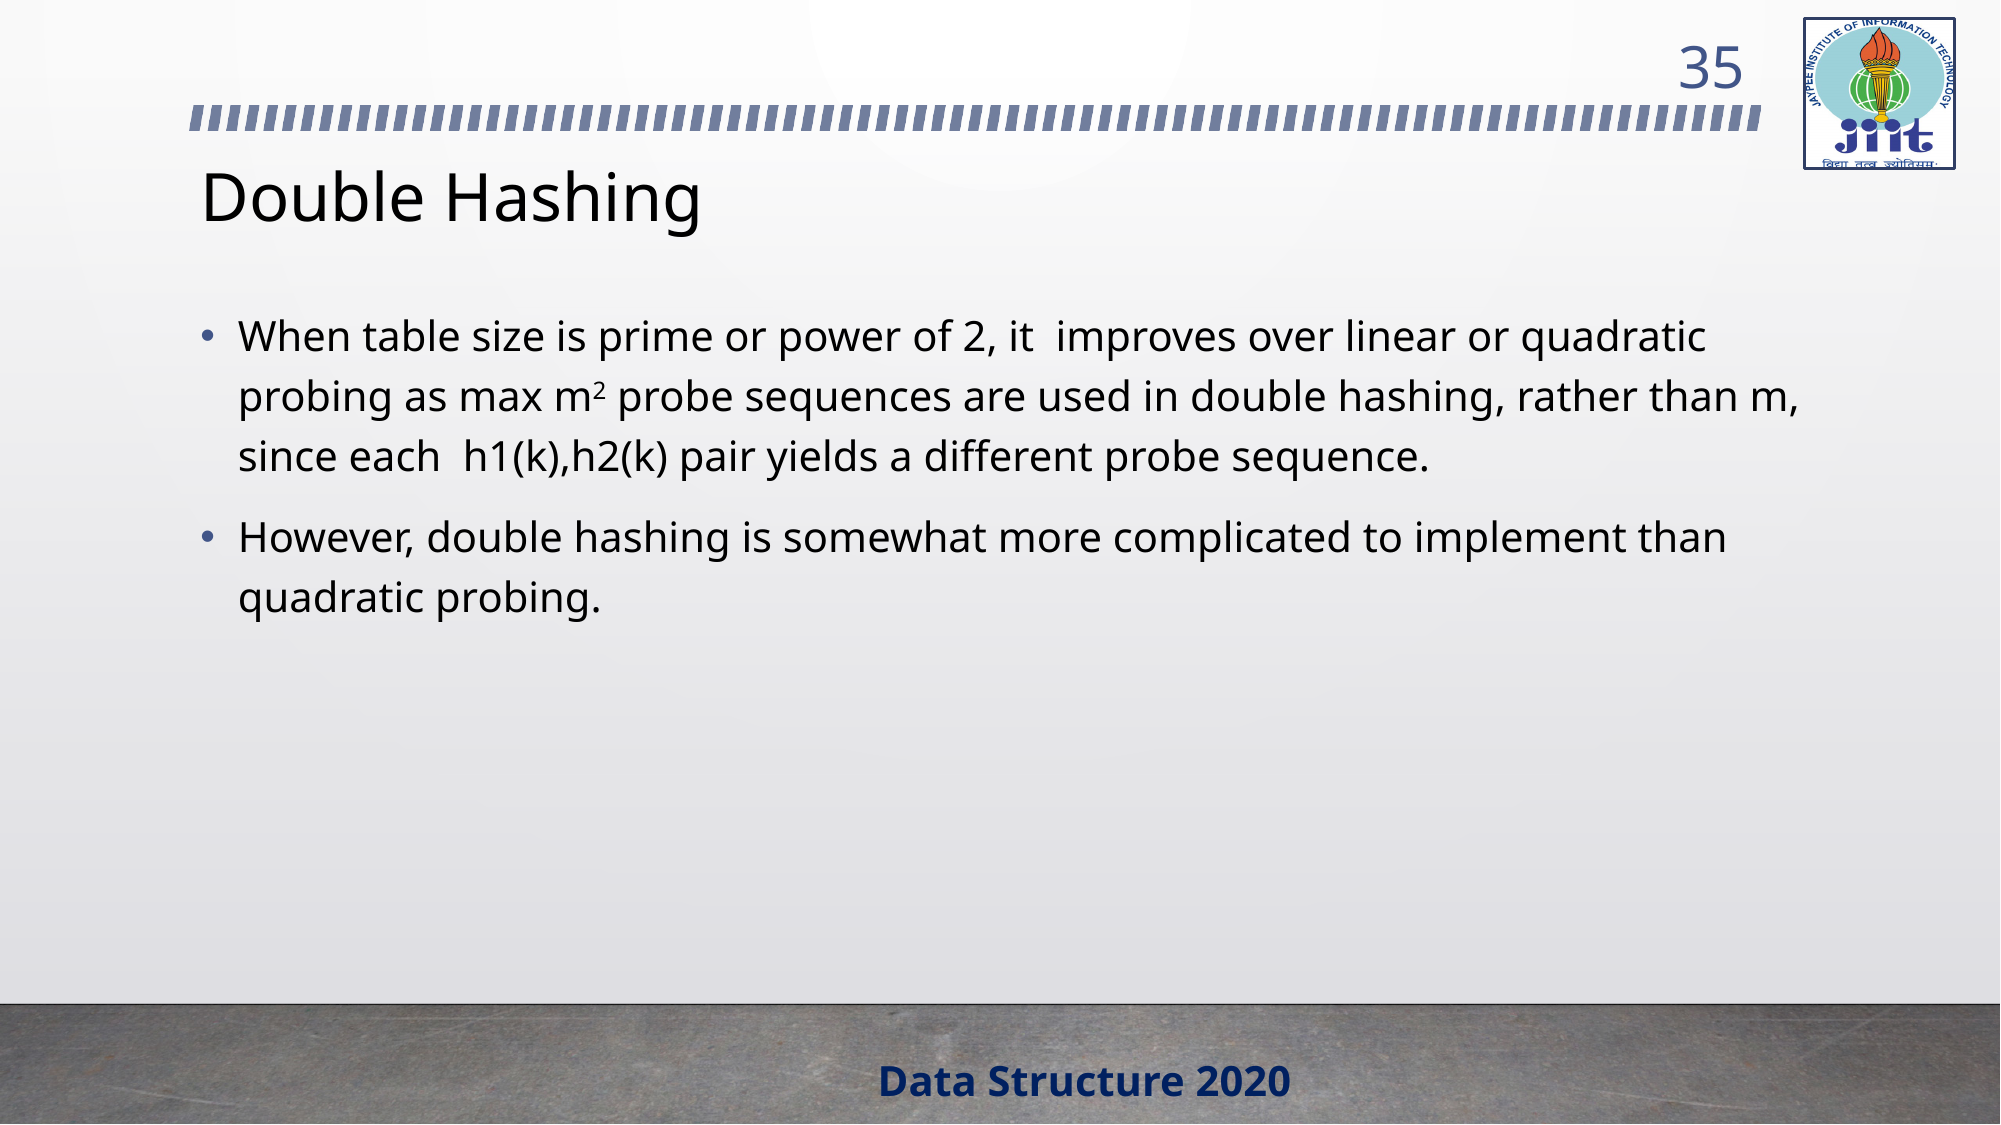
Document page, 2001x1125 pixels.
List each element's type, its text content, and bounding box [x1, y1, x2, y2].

picture [1806, 20, 1953, 167]
picture [0, 1004, 2000, 1124]
slide_number 35 [1626, 22, 1760, 106]
list When table size is prime or power of 2, it improves over linear or quadratic probing as max m2 probe sequences are used in double hashing, rather than m, since each h1(k),h2(k) pair yields a different probe sequence. However, double hashing is somewhat more complicated to implement than quadratic probing. [185, 292, 1854, 897]
title Double Hashing [185, 156, 1761, 292]
